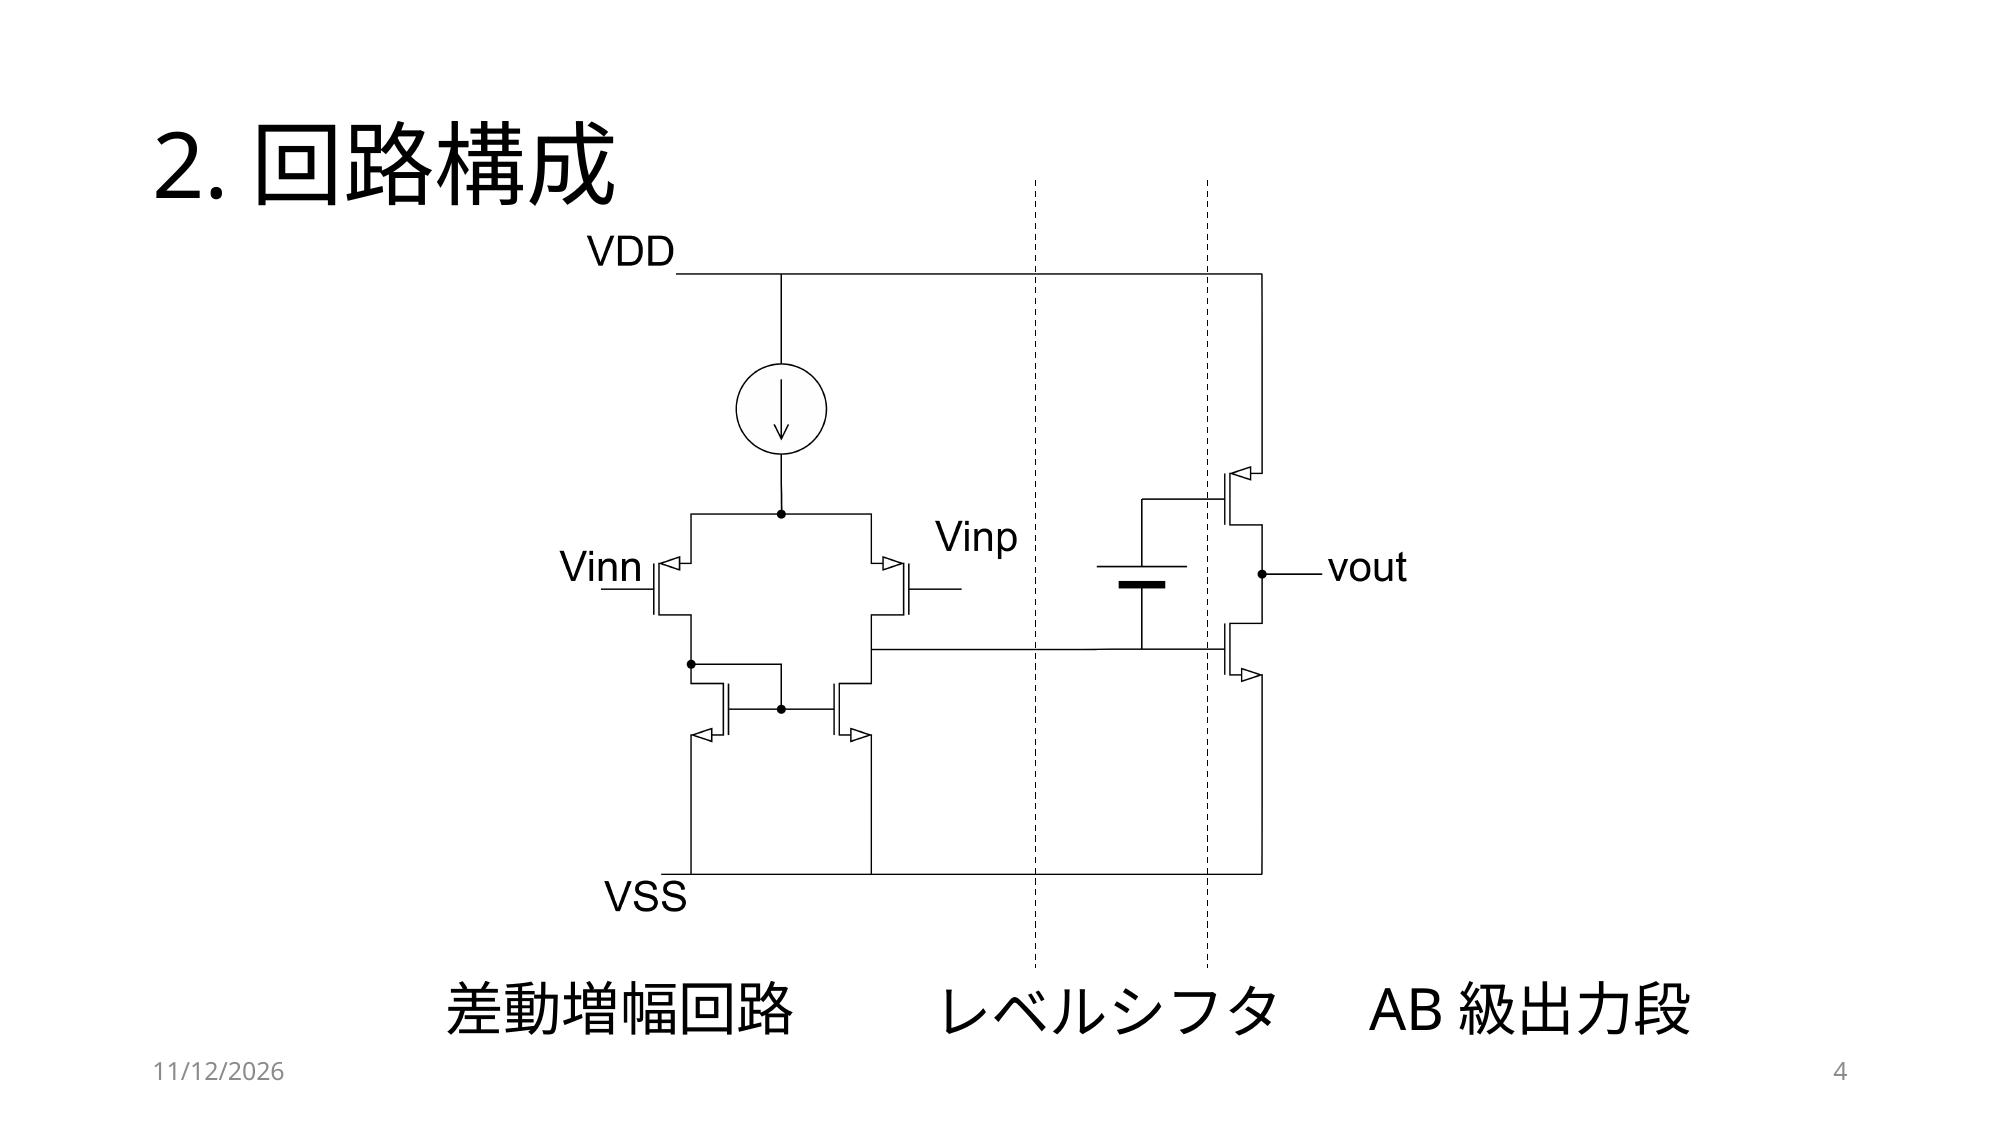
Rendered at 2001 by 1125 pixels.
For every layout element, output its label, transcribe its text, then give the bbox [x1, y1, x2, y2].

text_box AB級出力段 [1351, 964, 1711, 1050]
text_box 差動増幅回路 [368, 964, 872, 1050]
picture [1036, 213, 1207, 935]
picture [1208, 213, 1428, 935]
title 2.回路構成 [137, 59, 1863, 278]
text_box レベルシフタ [871, 968, 1345, 1053]
slide_number 4 [1412, 1042, 1863, 1103]
picture [540, 213, 1035, 935]
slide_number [137, 1042, 588, 1103]
